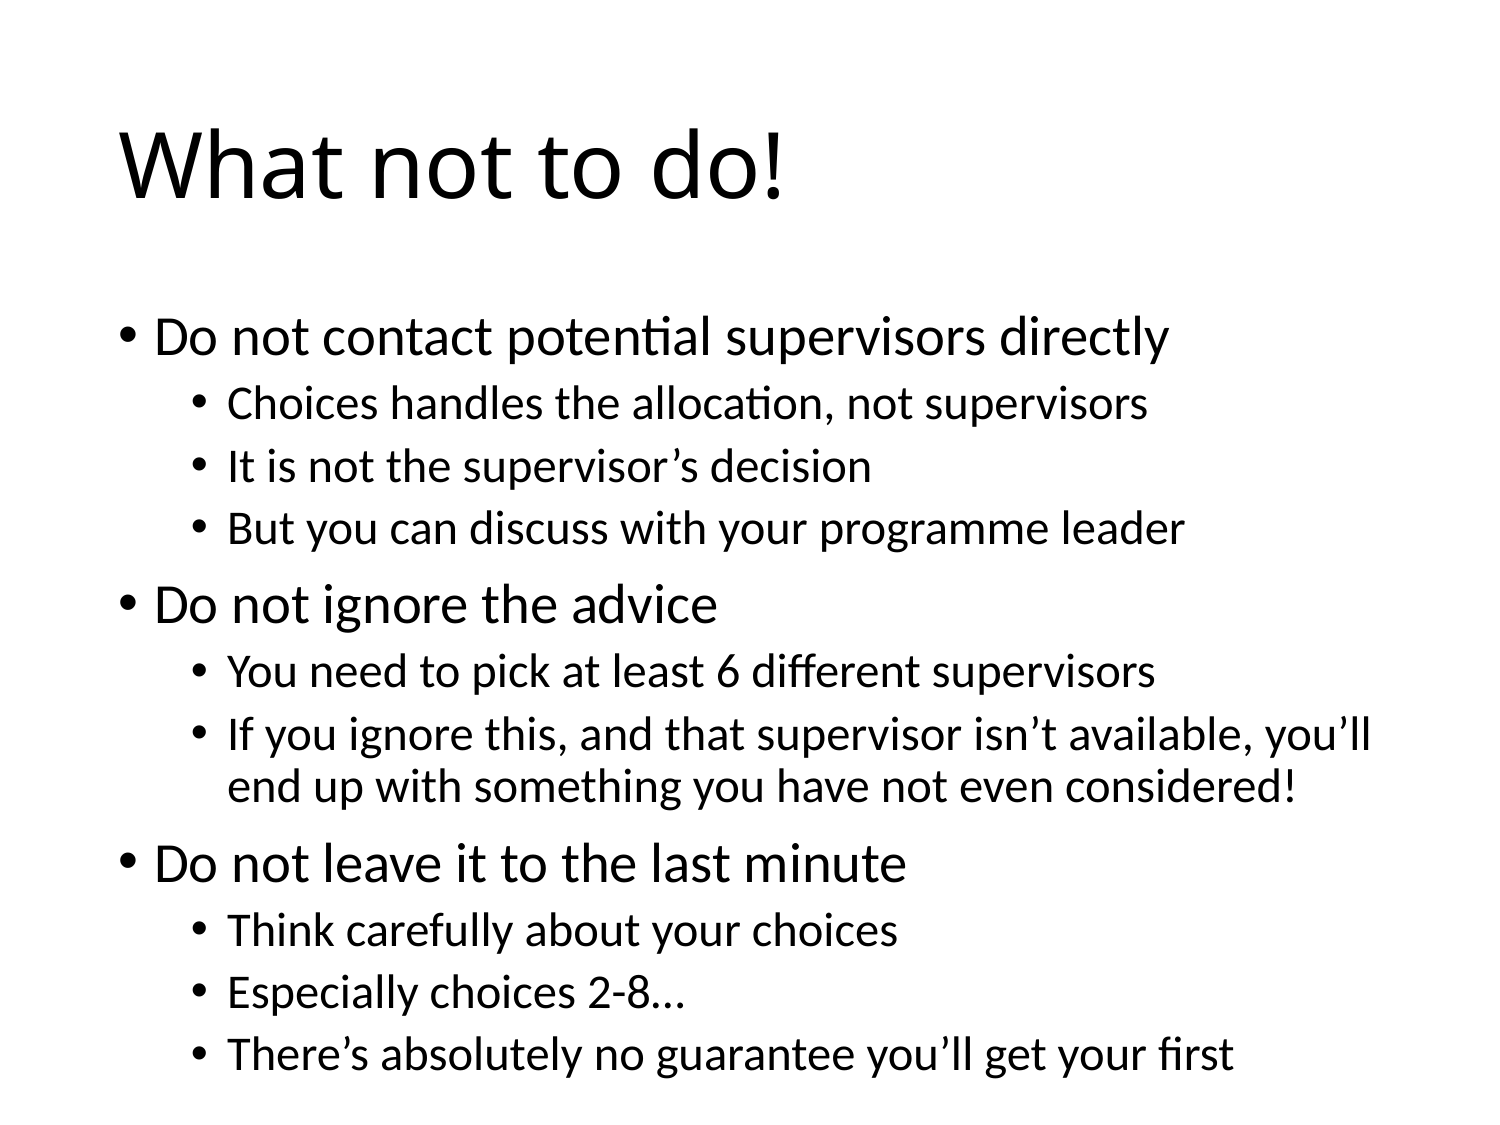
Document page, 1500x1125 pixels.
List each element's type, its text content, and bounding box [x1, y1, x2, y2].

title What not to do! [103, 59, 1397, 278]
list Do not contact potential supervisors directly Choices handles the allocation, not supervisors It is not the supervisor’s decision But you can discuss with your programme leader Do not ignore the advice You need to pick at least 6 different supervisors If you ignore this, and that supervisor isn’t available, you’ll end up with something you have not even considered! Do not leave it to the last minute Think carefully about your choices Especially choices 2-8… There’s absolutely no guarantee you’ll get your first [103, 299, 1397, 1104]
